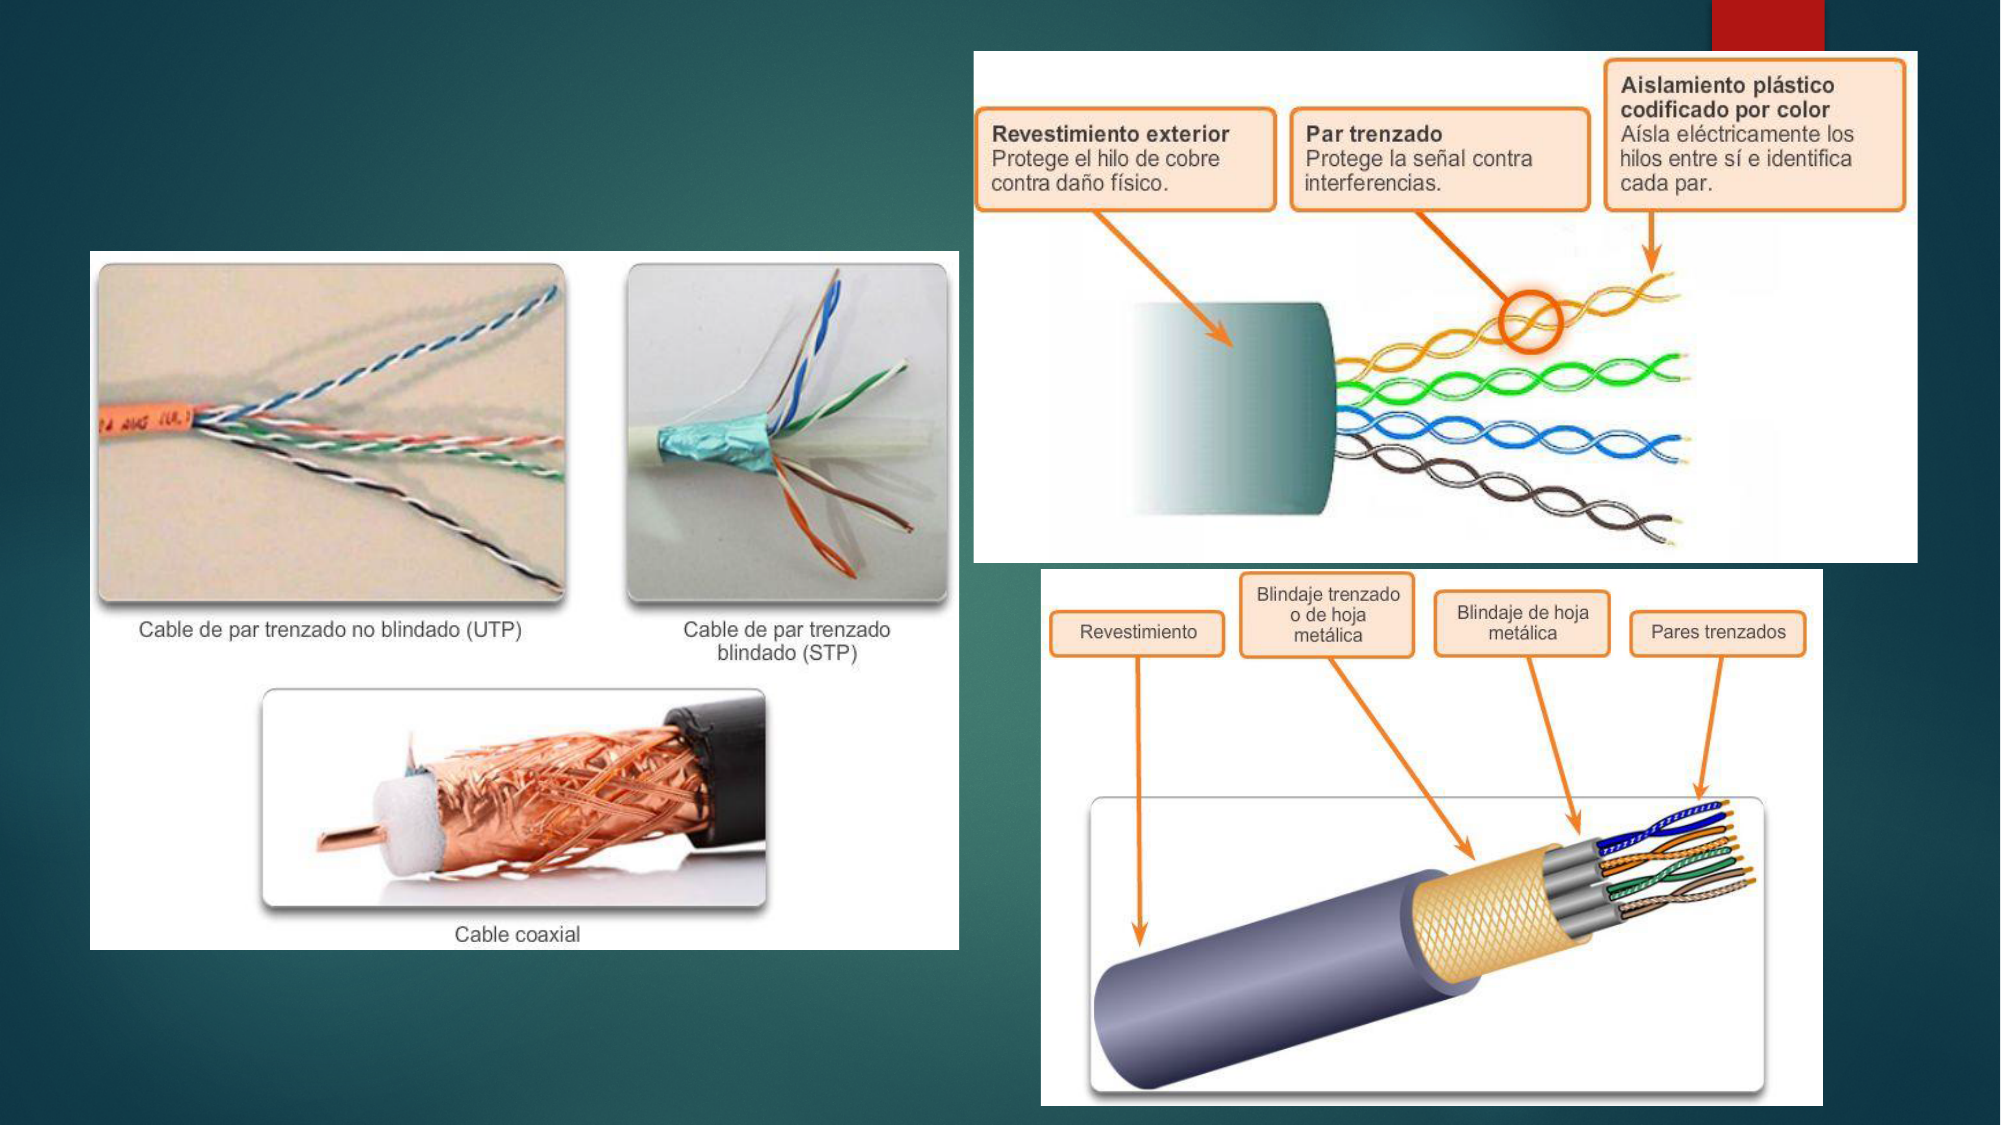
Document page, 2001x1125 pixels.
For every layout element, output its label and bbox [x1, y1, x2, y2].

picture [973, 0, 1918, 563]
picture [1040, 569, 1824, 1125]
picture [0, 251, 960, 1125]
